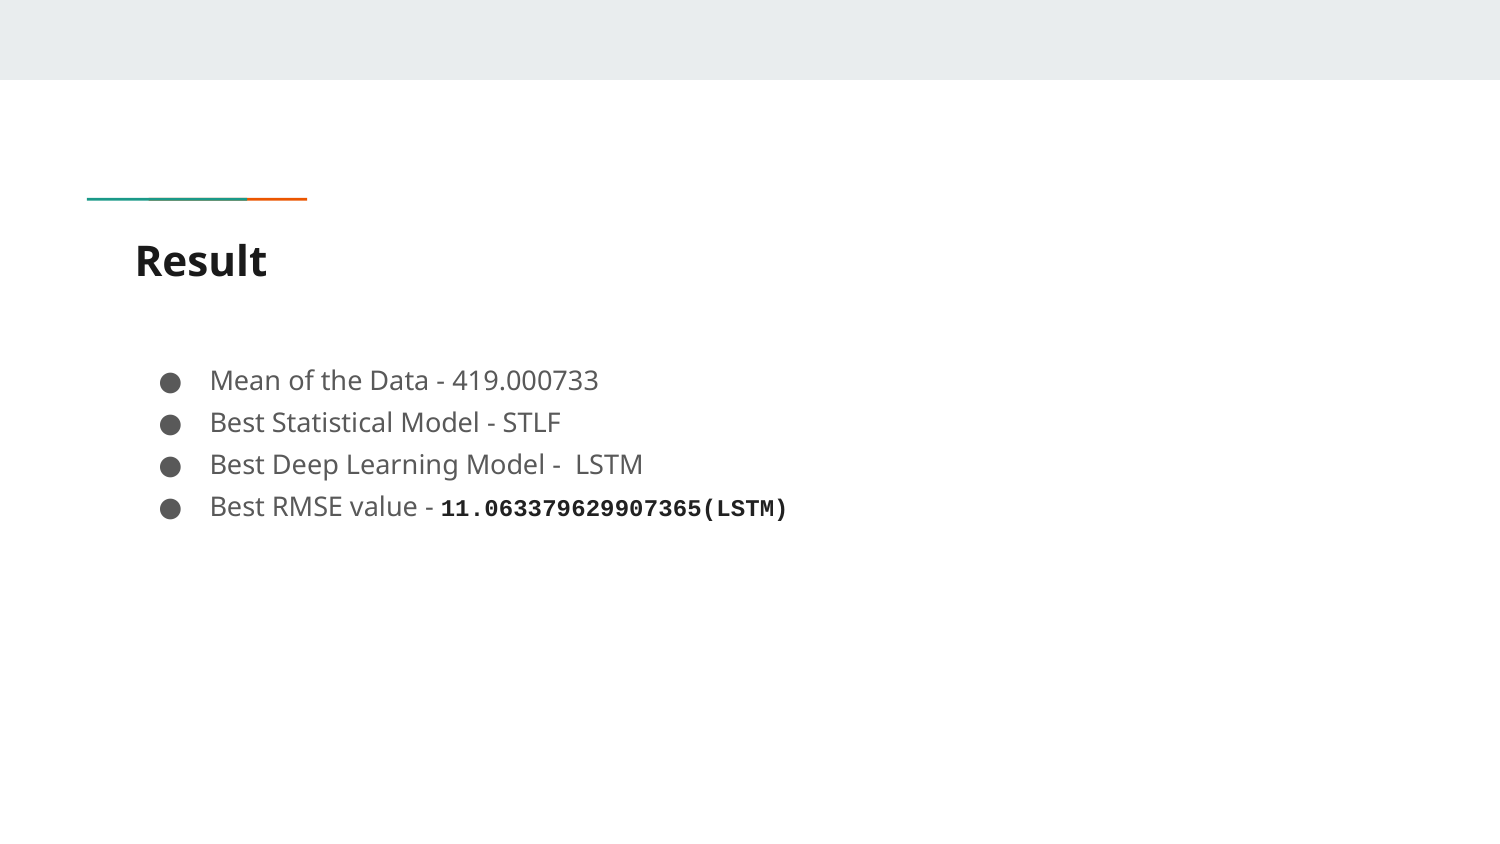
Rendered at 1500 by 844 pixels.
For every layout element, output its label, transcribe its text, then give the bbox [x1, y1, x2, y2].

title Result [119, 216, 1381, 305]
list Mean of the Data - 419.000733 Best Statistical Model - STLF Best Deep Learning Model - LSTM Best RMSE value - 11.063379629907365(LSTM) [119, 341, 1381, 712]
